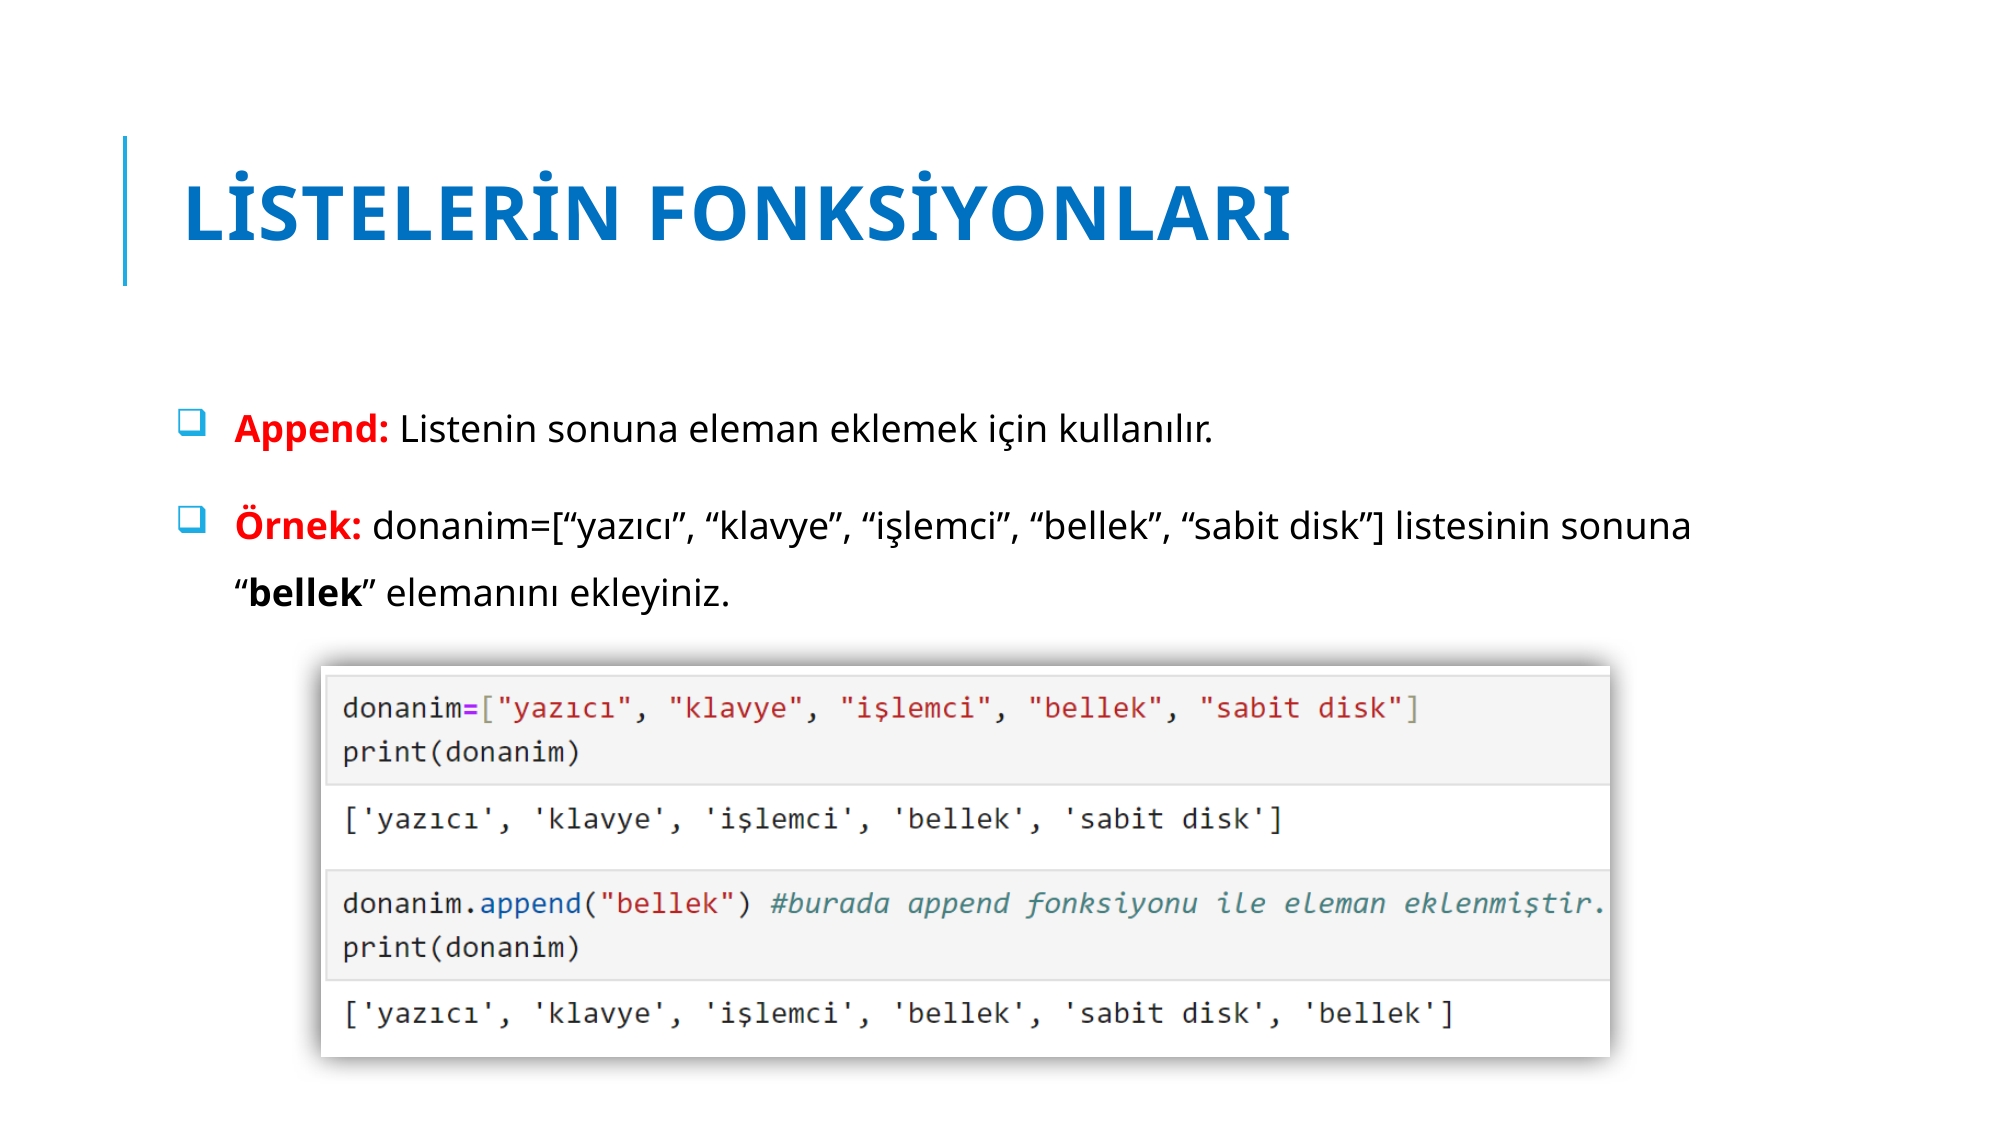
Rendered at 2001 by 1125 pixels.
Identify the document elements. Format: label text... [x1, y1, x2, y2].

list Append: Listenin sonuna eleman eklemek için kullanılır. Örnek: donanim=[“yazıcı”, “klavye”, “işlemci”, “bellek”, “sabit disk”] listesinin sonuna “bellek” elemanını ekleyiniz. [168, 375, 1763, 1035]
title Listelerin Fonksiyonları [168, 96, 1763, 342]
picture [320, 666, 1610, 1057]
